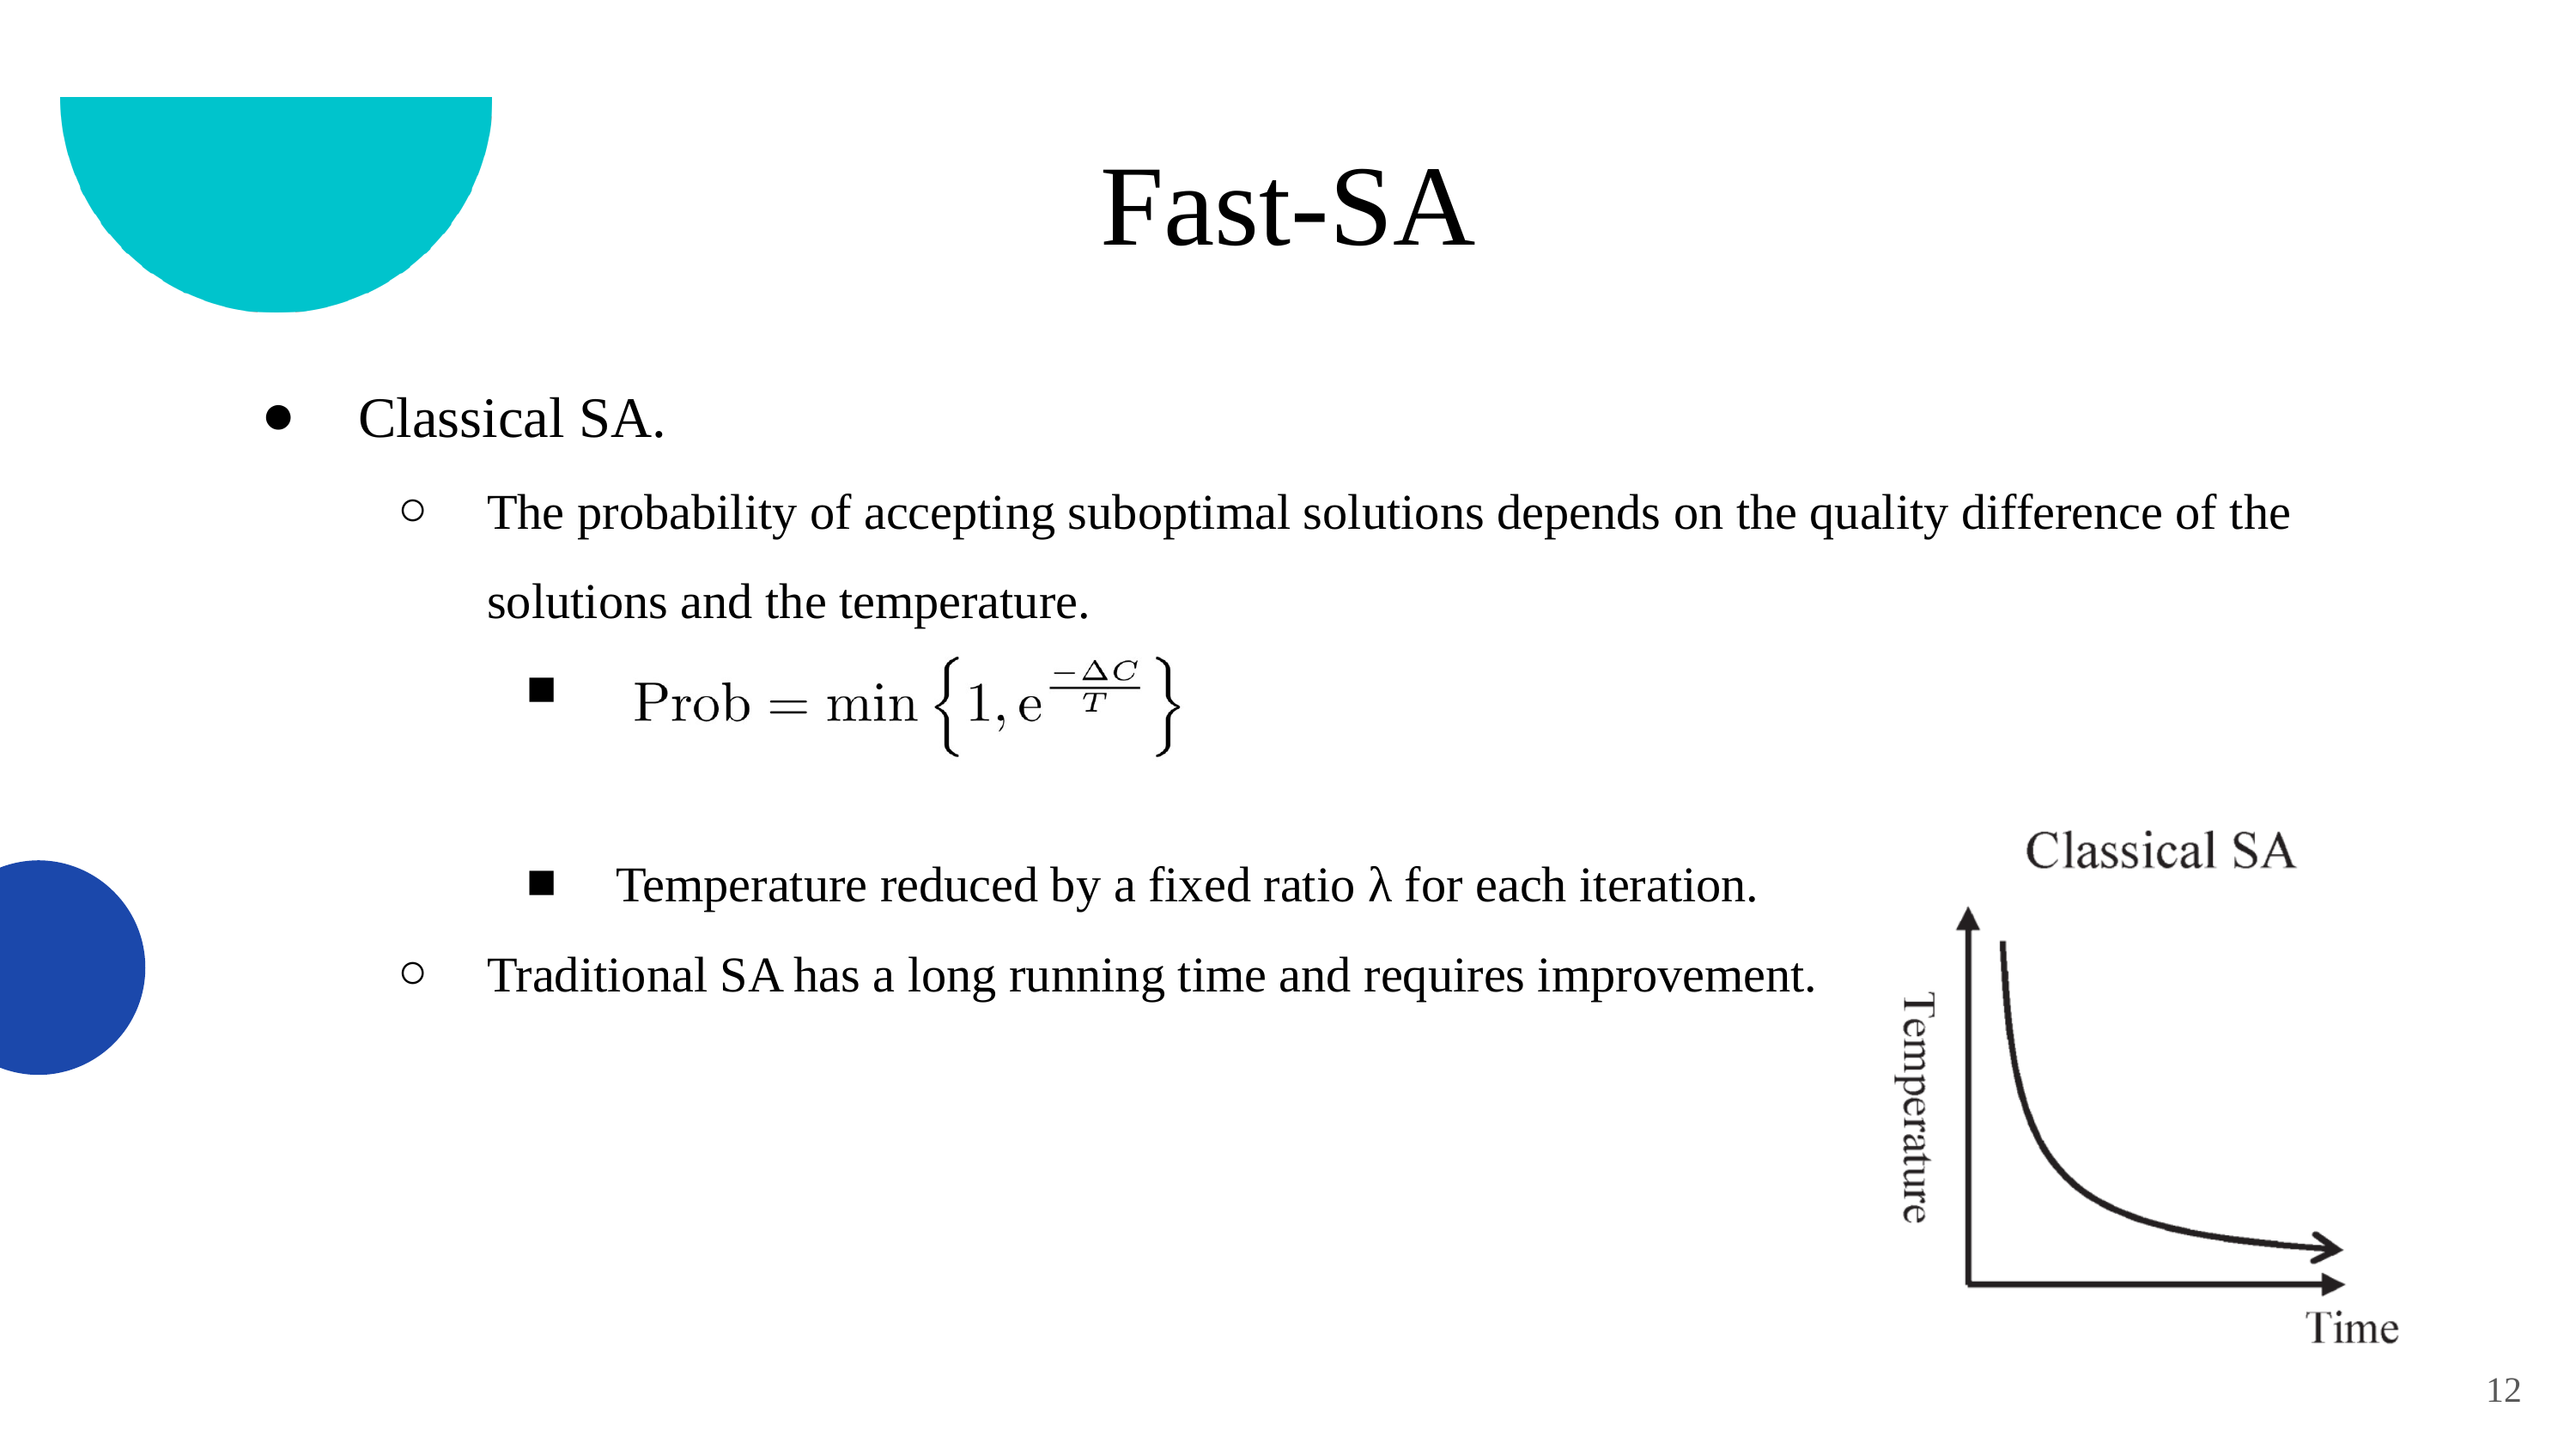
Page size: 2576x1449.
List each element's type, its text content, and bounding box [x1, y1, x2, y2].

text_box [0, 860, 88, 1076]
picture [1868, 787, 2458, 1361]
picture [617, 635, 1198, 779]
list Classical SA. The probability of accepting suboptimal solutions depends on the quality difference of the solutions and the temperature. Temperature reduced by a fixed ratio λ for each iteration. Traditional SA has a long running time and requires improvement. [88, 339, 2478, 1076]
text_box ‹#› [2458, 1360, 2536, 1416]
title Fast-SA [507, 124, 2069, 286]
picture [60, 97, 492, 312]
